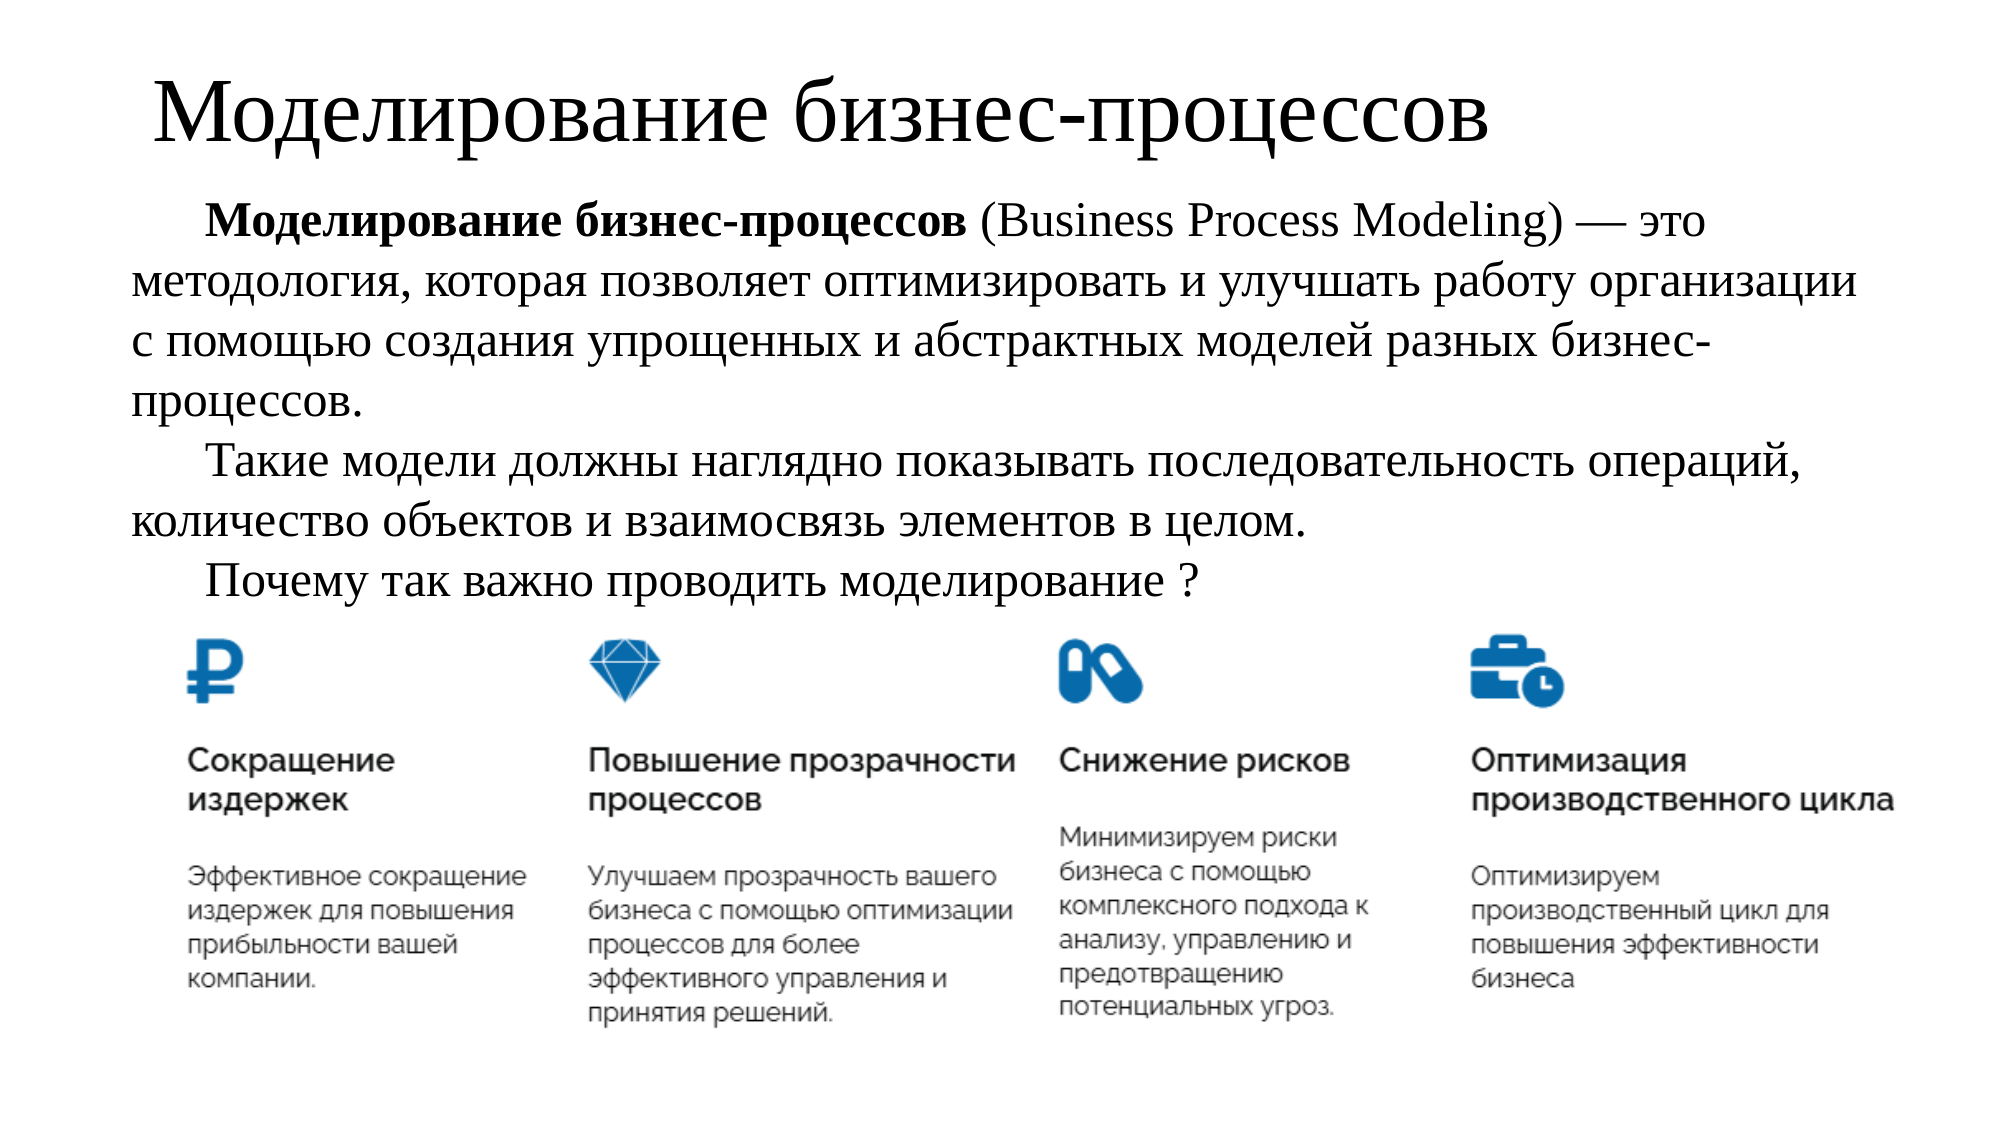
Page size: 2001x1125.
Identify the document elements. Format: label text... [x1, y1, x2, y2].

text_box Моделирование бизнес-процессов (Business Process Modeling) — это методология, которая позволяет оптимизировать и улучшать работу организации с помощью создания упрощенных и абстрактных моделей разных бизнес-процессов. Такие модели должны наглядно показывать последовательность операций, количество объектов и взаимосвязь элементов в целом. Почему так важно проводить моделирование ? [116, 179, 1921, 543]
title Моделирование бизнес-процессов [137, 3, 1863, 179]
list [116, 543, 1959, 1046]
